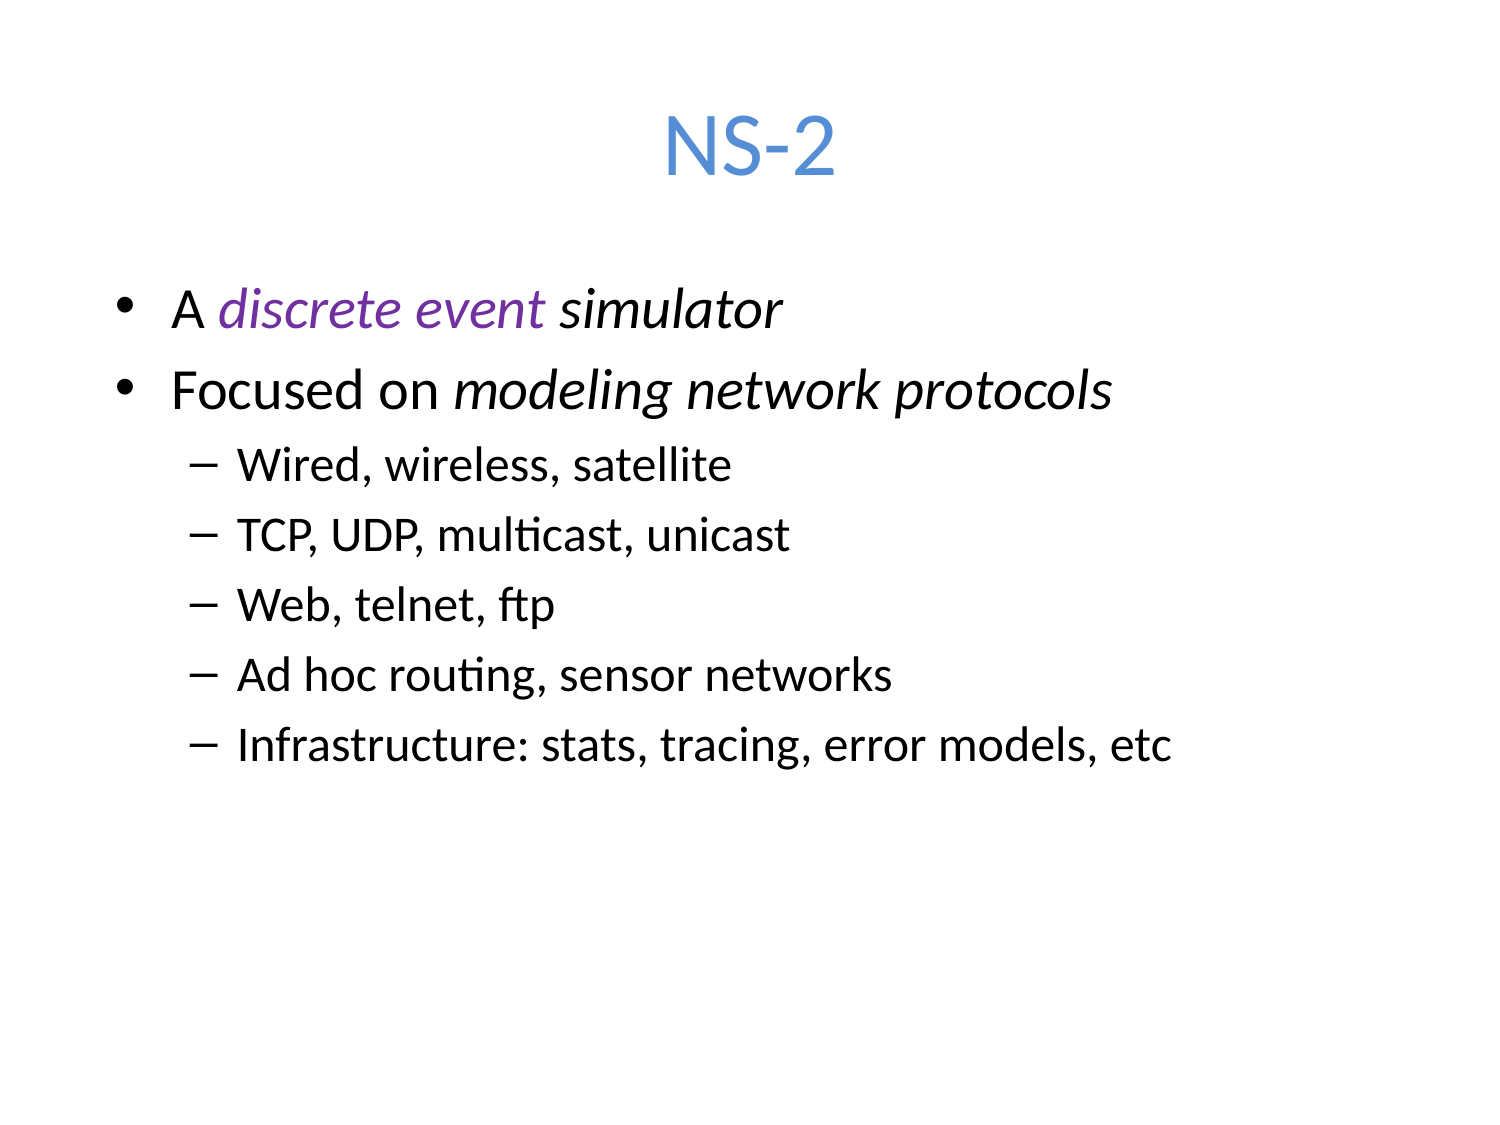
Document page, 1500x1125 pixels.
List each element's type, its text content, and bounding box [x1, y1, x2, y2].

text_box A discrete event simulator Focused on modeling network protocols Wired, wireless, satellite TCP, UDP, multicast, unicast Web, telnet, ftp Ad hoc routing, sensor networks Infrastructure: stats, tracing, error models, etc [99, 262, 1375, 1000]
title NS-2 [75, 45, 1425, 233]
